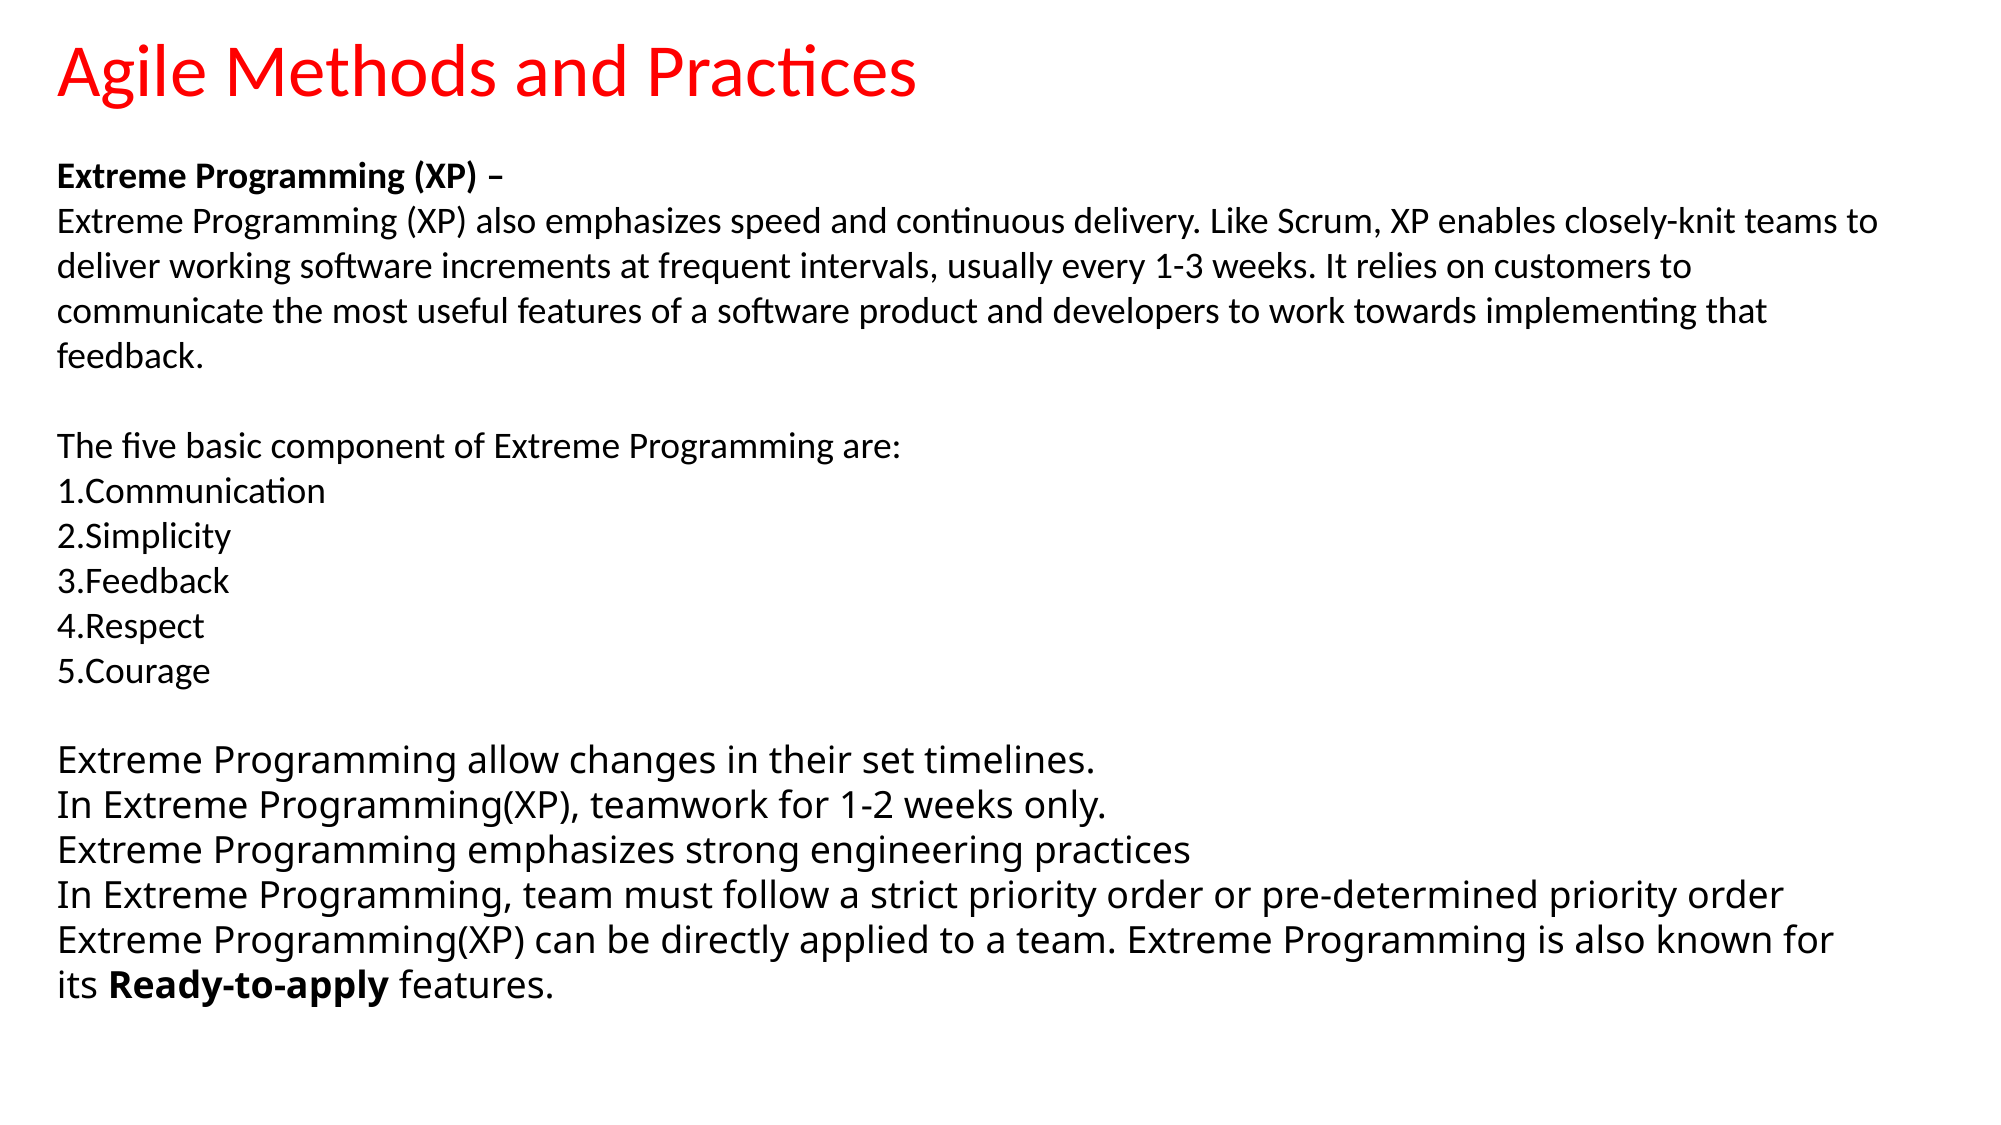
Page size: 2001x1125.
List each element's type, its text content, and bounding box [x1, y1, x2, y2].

text_box Extreme Programming (XP) – Extreme Programming (XP) also emphasizes speed and continuous delivery. Like Scrum, XP enables closely-knit teams to deliver working software increments at frequent intervals, usually every 1-3 weeks. It relies on customers to communicate the most useful features of a software product and developers to work towards implementing that feedback. The five basic component of Extreme Programming are: Communication Simplicity Feedback Respect Courage Extreme Programming allow changes in their set timelines. In Extreme Programming(XP), teamwork for 1-2 weeks only. Extreme Programming emphasizes strong engineering practices In Extreme Programming, team must follow a strict priority order or pre-determined priority order Extreme Programming(XP) can be directly applied to a team. Extreme Programming is also known for its Ready-to-apply features. [42, 143, 1914, 1014]
subtitle Agile Methods and Practices [42, 22, 1337, 122]
